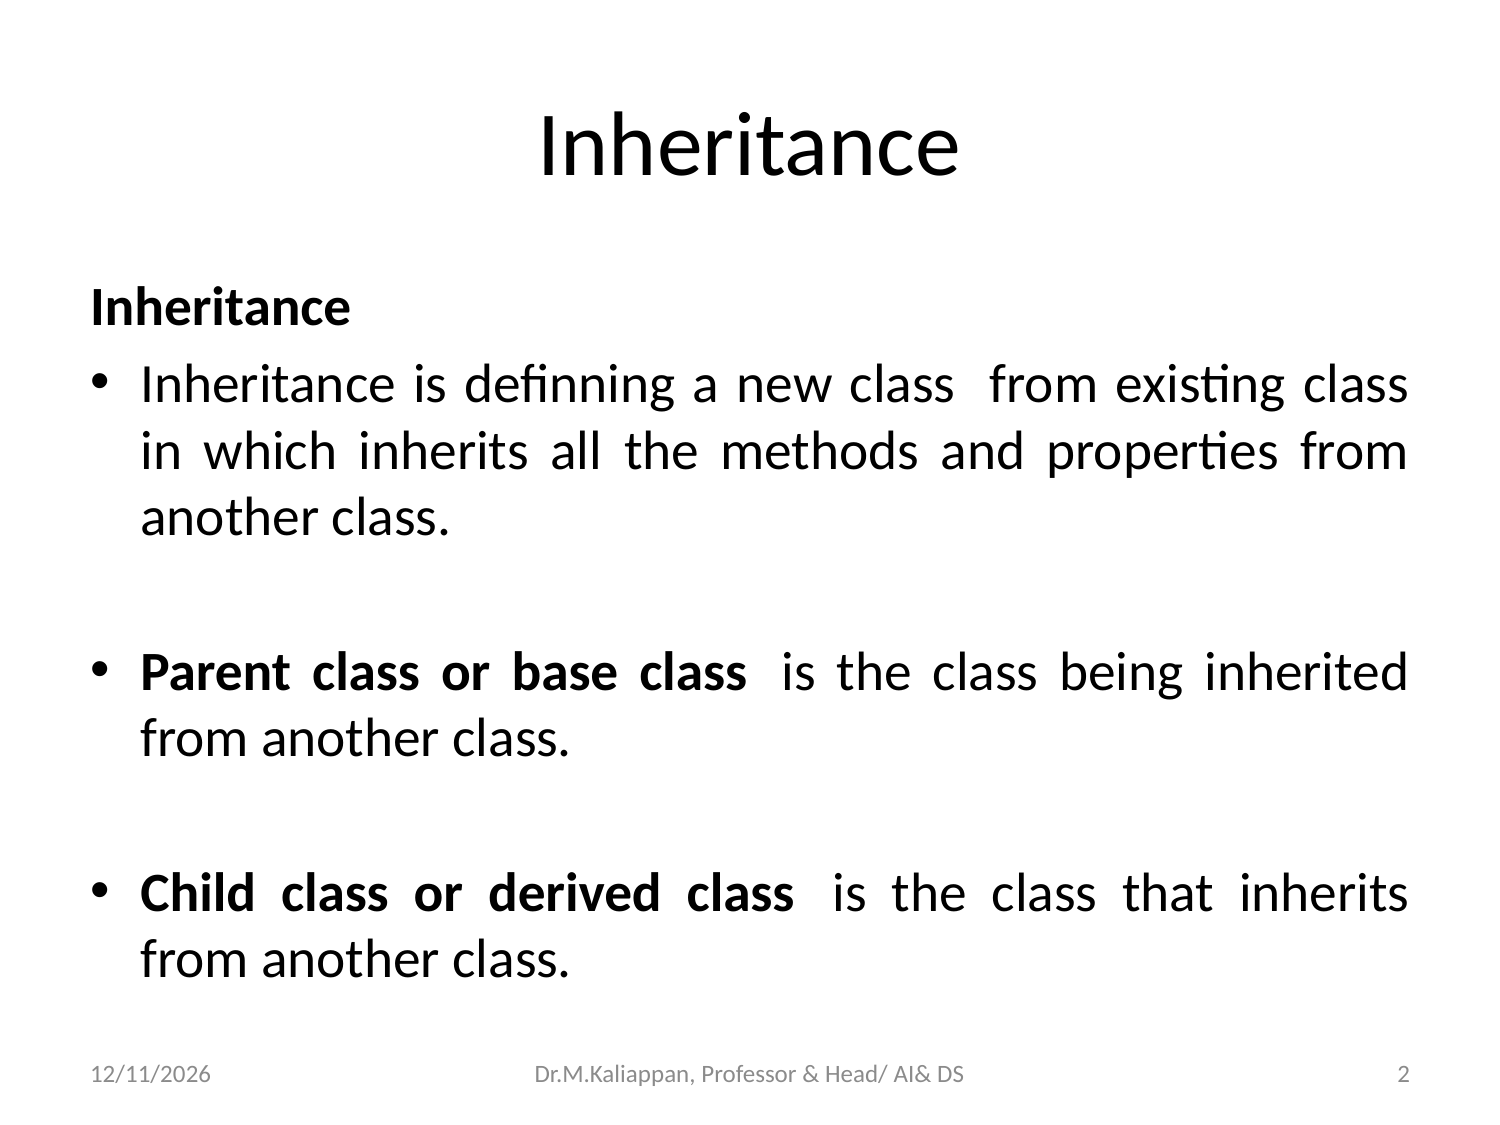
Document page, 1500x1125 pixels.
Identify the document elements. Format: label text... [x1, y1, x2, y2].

list Inheritance Inheritance is definning a new class from existing class in which inherits all the methods and properties from another class. Parent class or base class is the class being inherited from another class. Child class or derived class is the class that inherits from another class. [75, 262, 1425, 1005]
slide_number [75, 1042, 425, 1103]
title Inheritance [75, 45, 1425, 233]
footer Dr.M.Kaliappan, Professor & Head/ AI& DS [512, 1042, 988, 1103]
slide_number 2 [1074, 1042, 1425, 1103]
